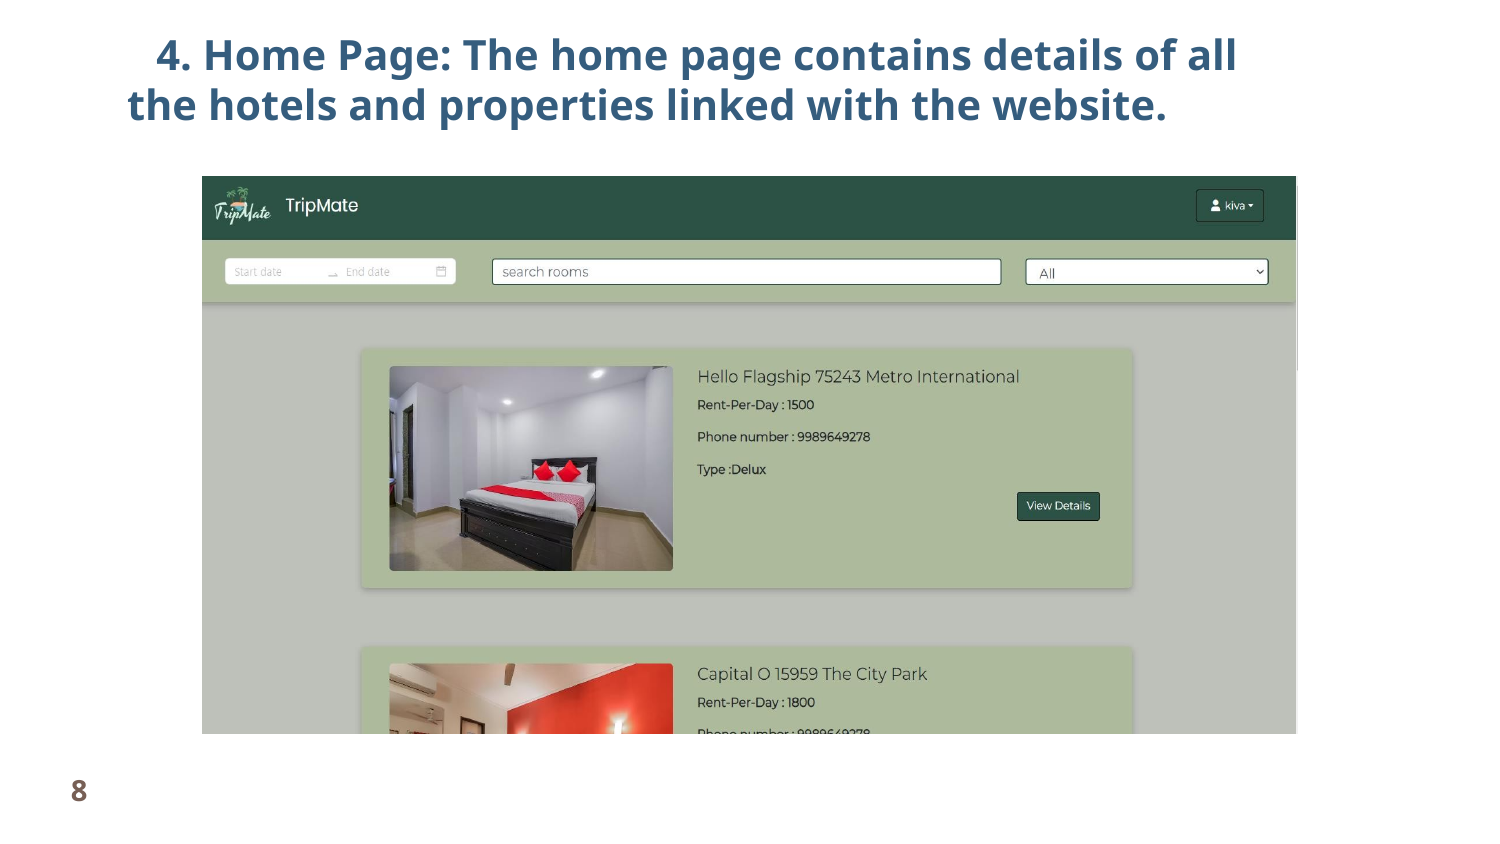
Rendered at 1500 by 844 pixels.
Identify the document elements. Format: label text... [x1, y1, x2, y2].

slide_number 8 [0, 768, 88, 816]
text_box 4. Home Page: The home page contains details of all the hotels and properties linked with the website. [112, 21, 1329, 181]
picture [202, 176, 1298, 734]
